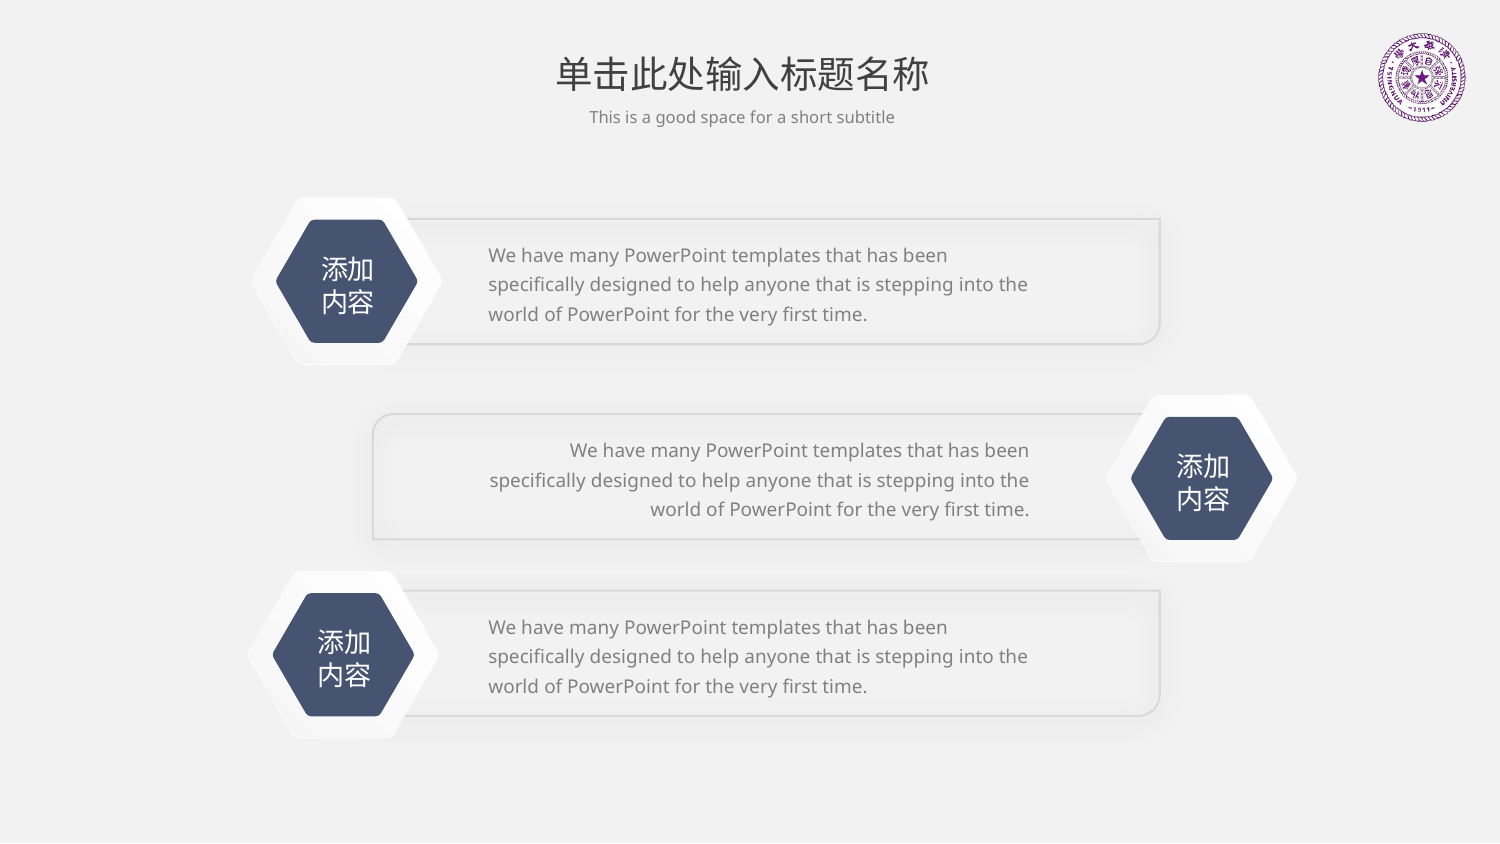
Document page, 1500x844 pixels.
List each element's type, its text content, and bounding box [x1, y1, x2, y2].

text_box [443, 217, 1161, 346]
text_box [250, 197, 443, 365]
text_box We have many PowerPoint templates that has been specifically designed to help anyone that is stepping into the world of PowerPoint for the very first time. [460, 423, 1047, 529]
text_box We have many PowerPoint templates that has been specifically designed to help anyone that is stepping into the world of PowerPoint for the very first time. [471, 228, 1059, 334]
text_box [371, 412, 1105, 541]
text_box We have many PowerPoint templates that has been specifically designed to help anyone that is stepping into the world of PowerPoint for the very first time. [471, 600, 1059, 706]
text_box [547, 43, 953, 135]
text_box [1105, 394, 1298, 563]
picture [1376, 31, 1467, 123]
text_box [247, 571, 440, 739]
text_box [440, 589, 1161, 717]
